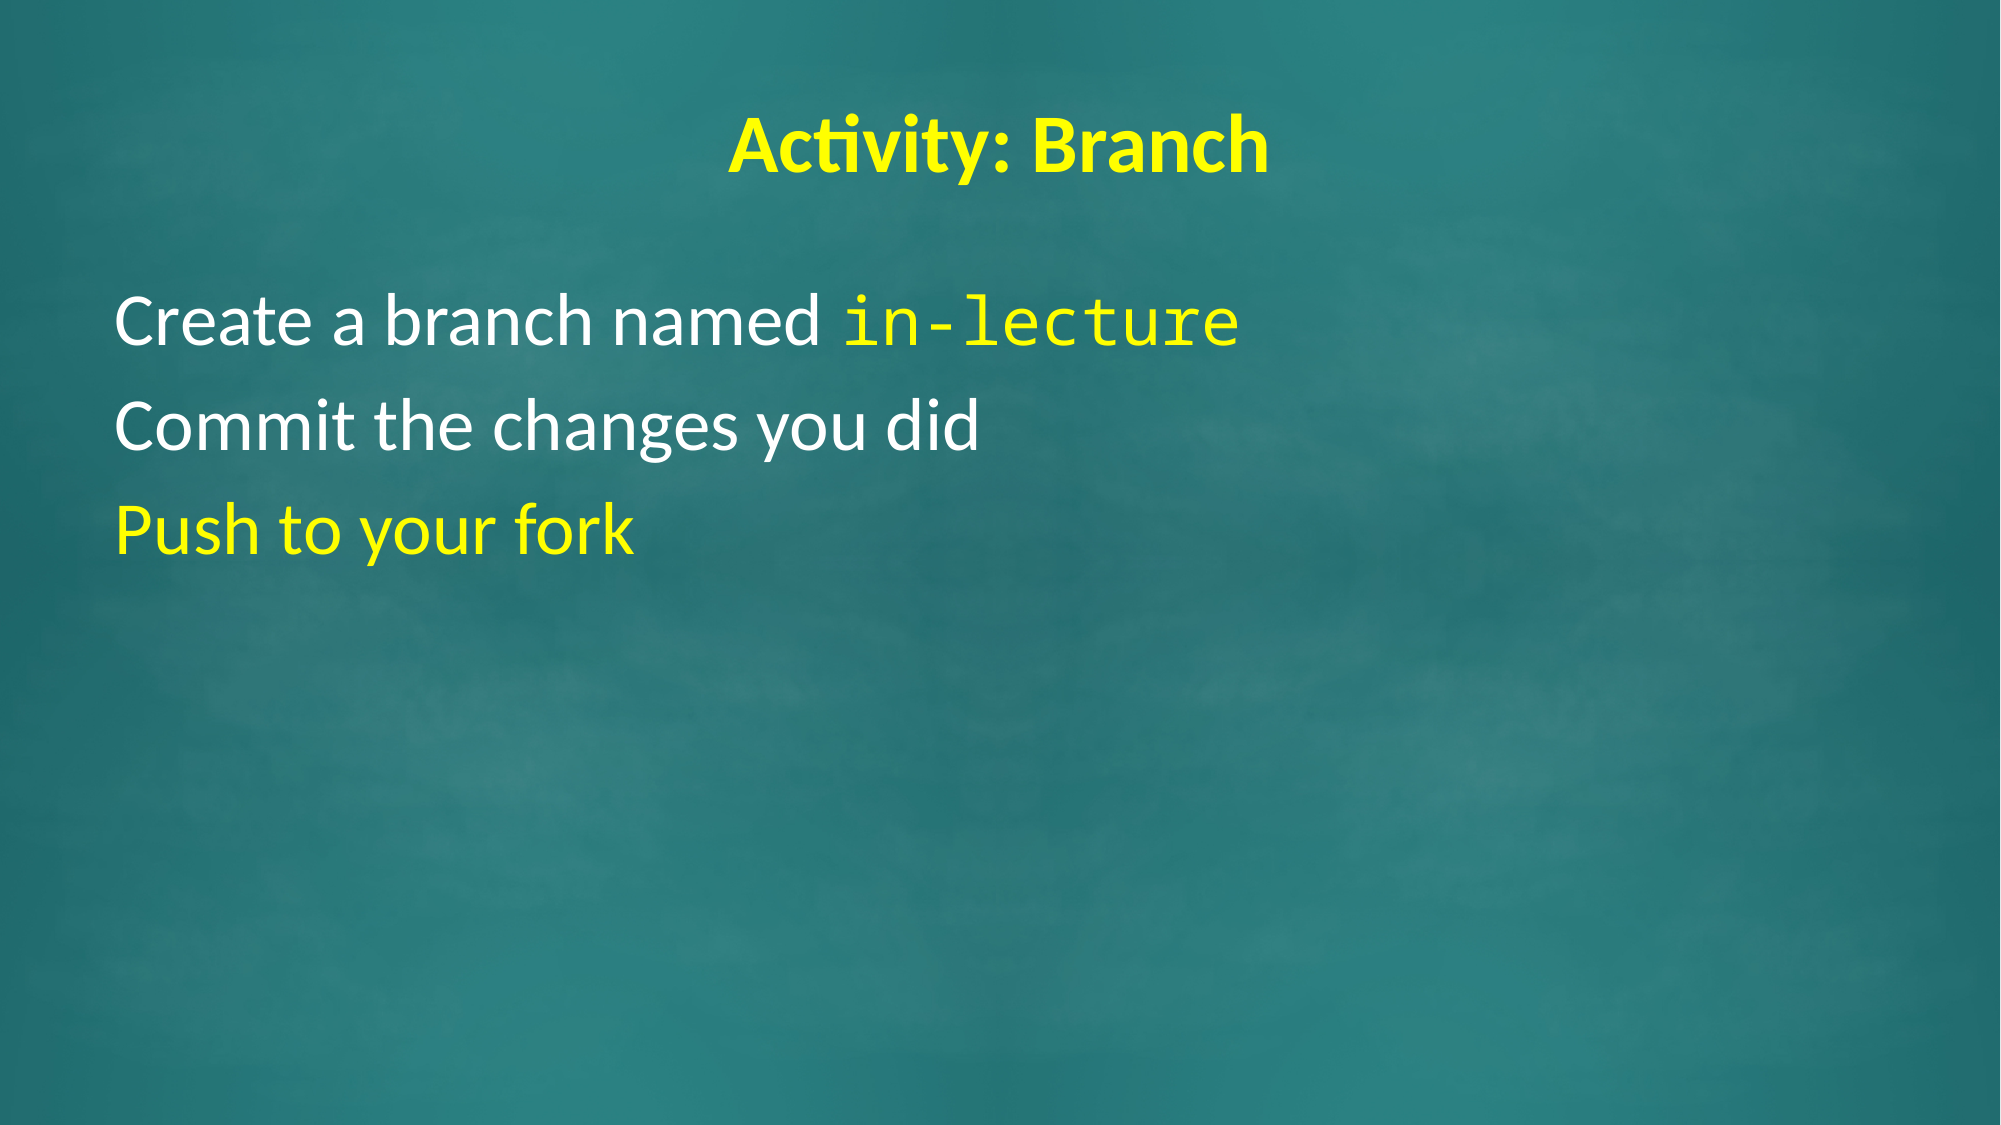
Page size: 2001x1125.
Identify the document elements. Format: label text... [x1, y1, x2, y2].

title Activity: Branch [99, 45, 1900, 233]
picture [0, 0, 2001, 1125]
list Create a branch named in-lecture Commit the changes you did Push to your fork [99, 262, 1900, 1005]
